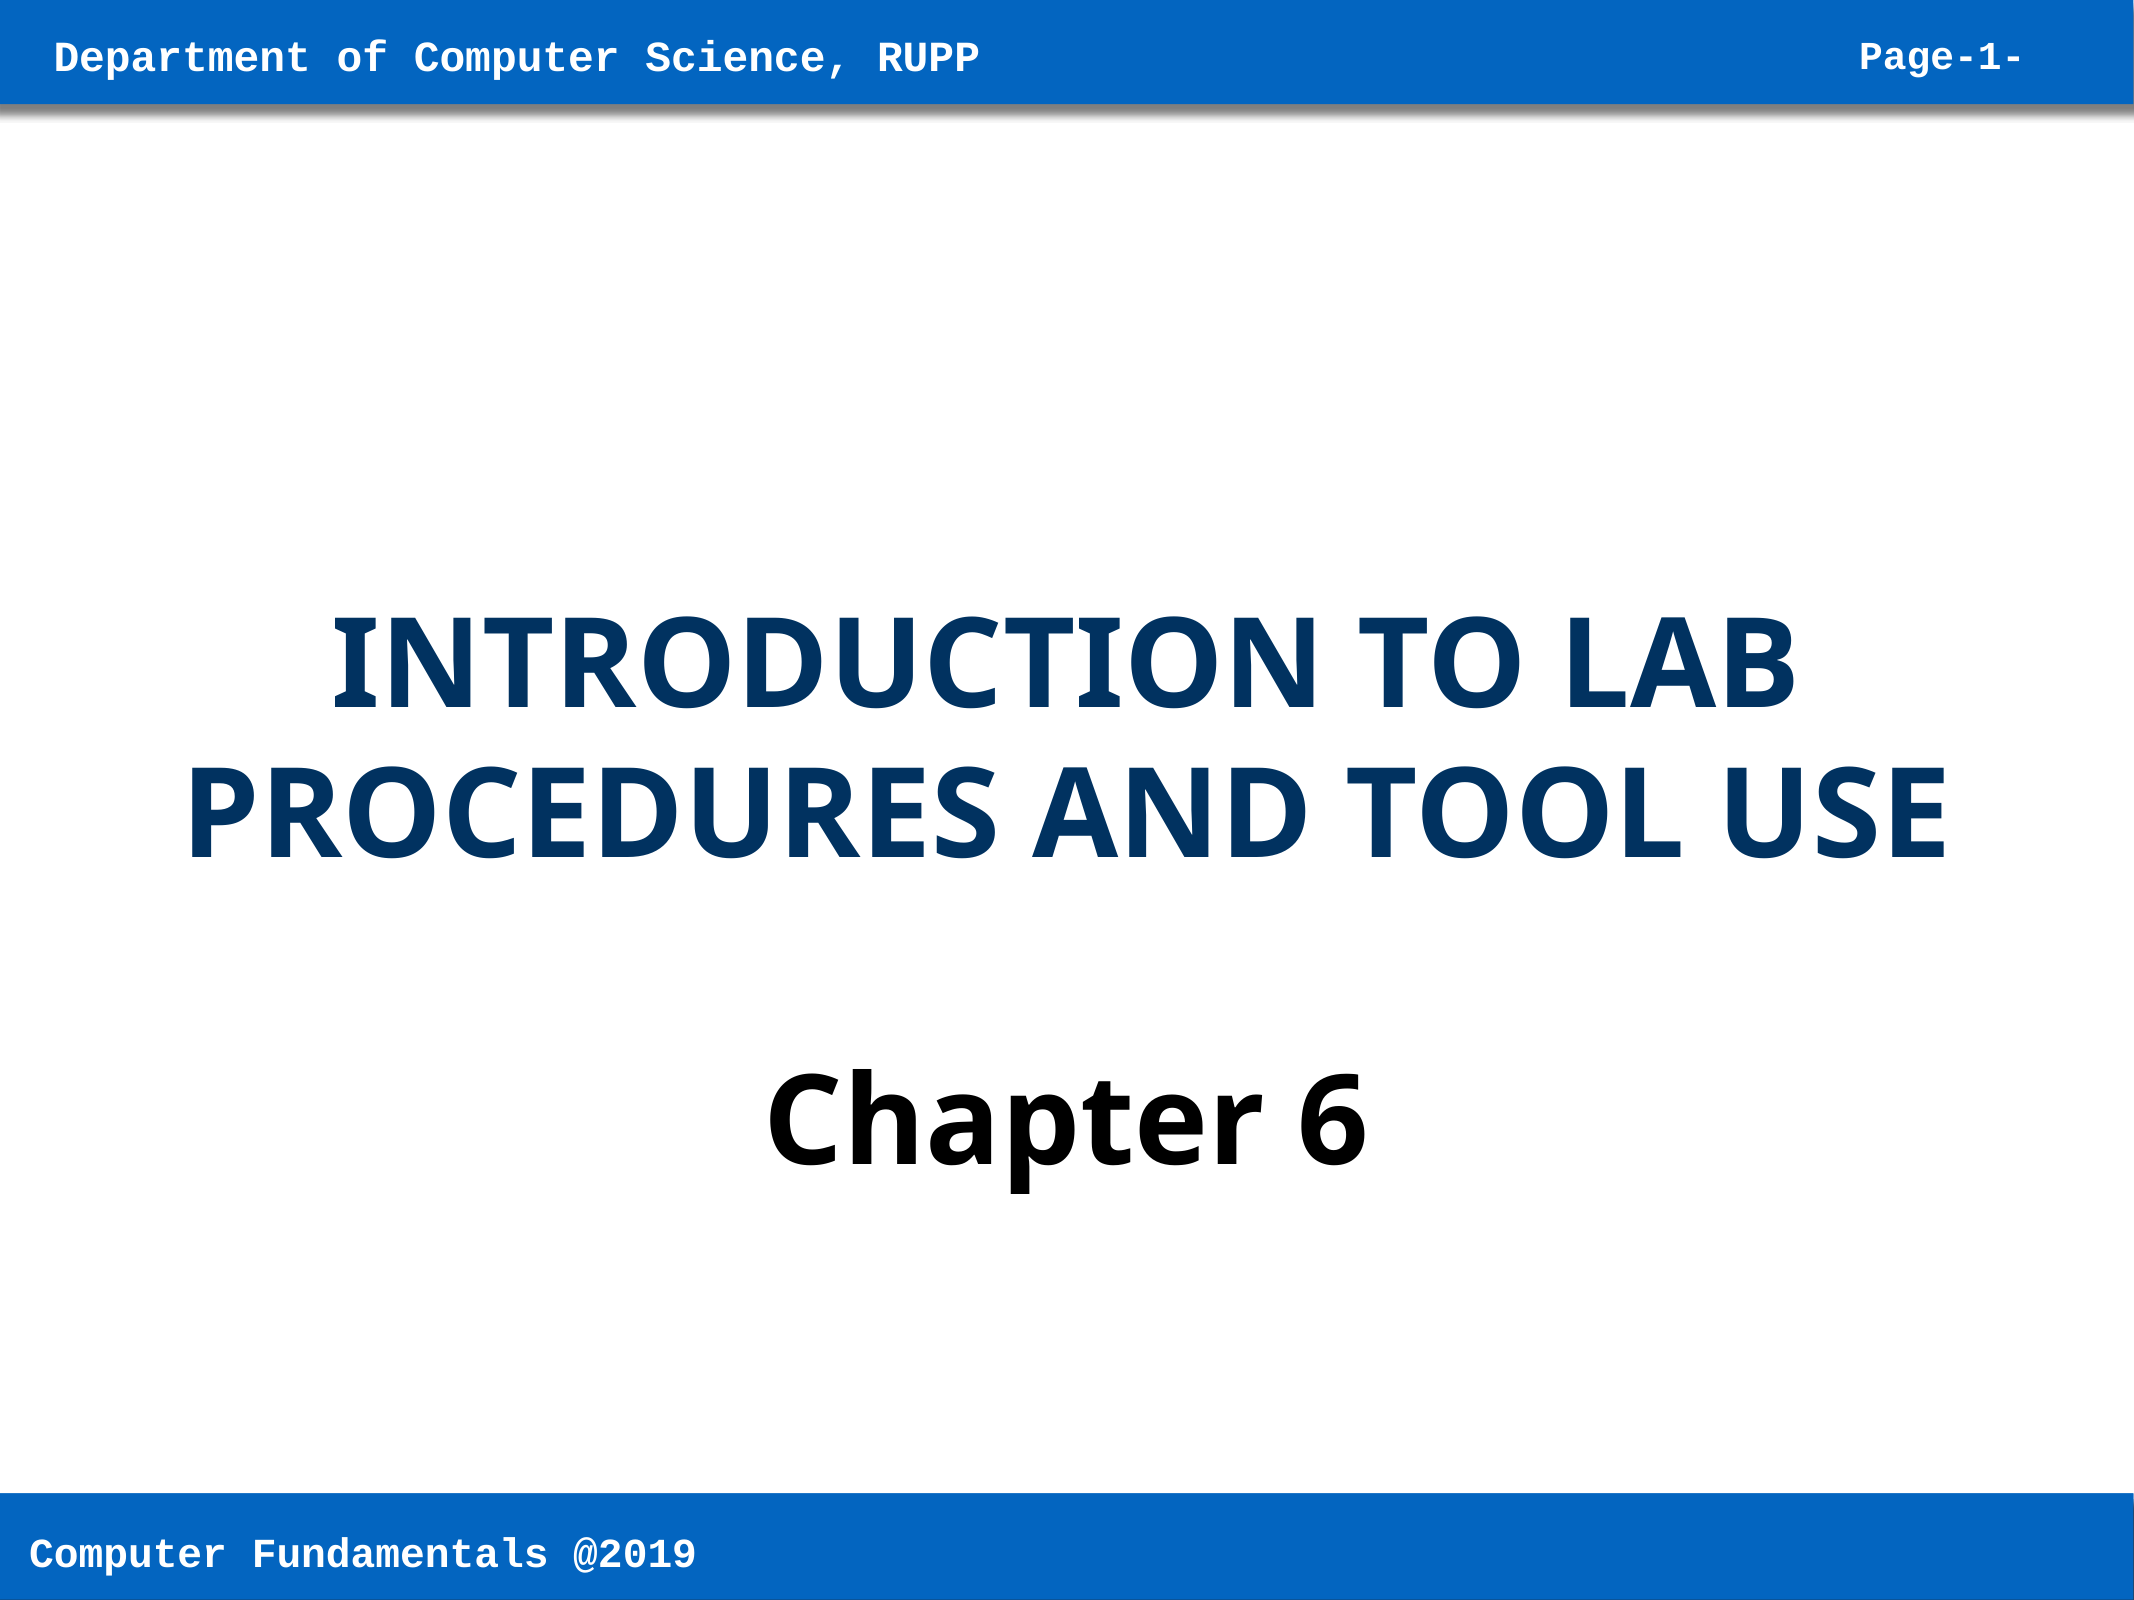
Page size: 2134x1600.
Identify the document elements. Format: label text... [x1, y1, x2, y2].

title INTRODUCTION TO LAB PROCEDURES AND TOOL USE [0, 561, 2134, 903]
text_box Chapter 6 [116, 944, 2017, 1286]
